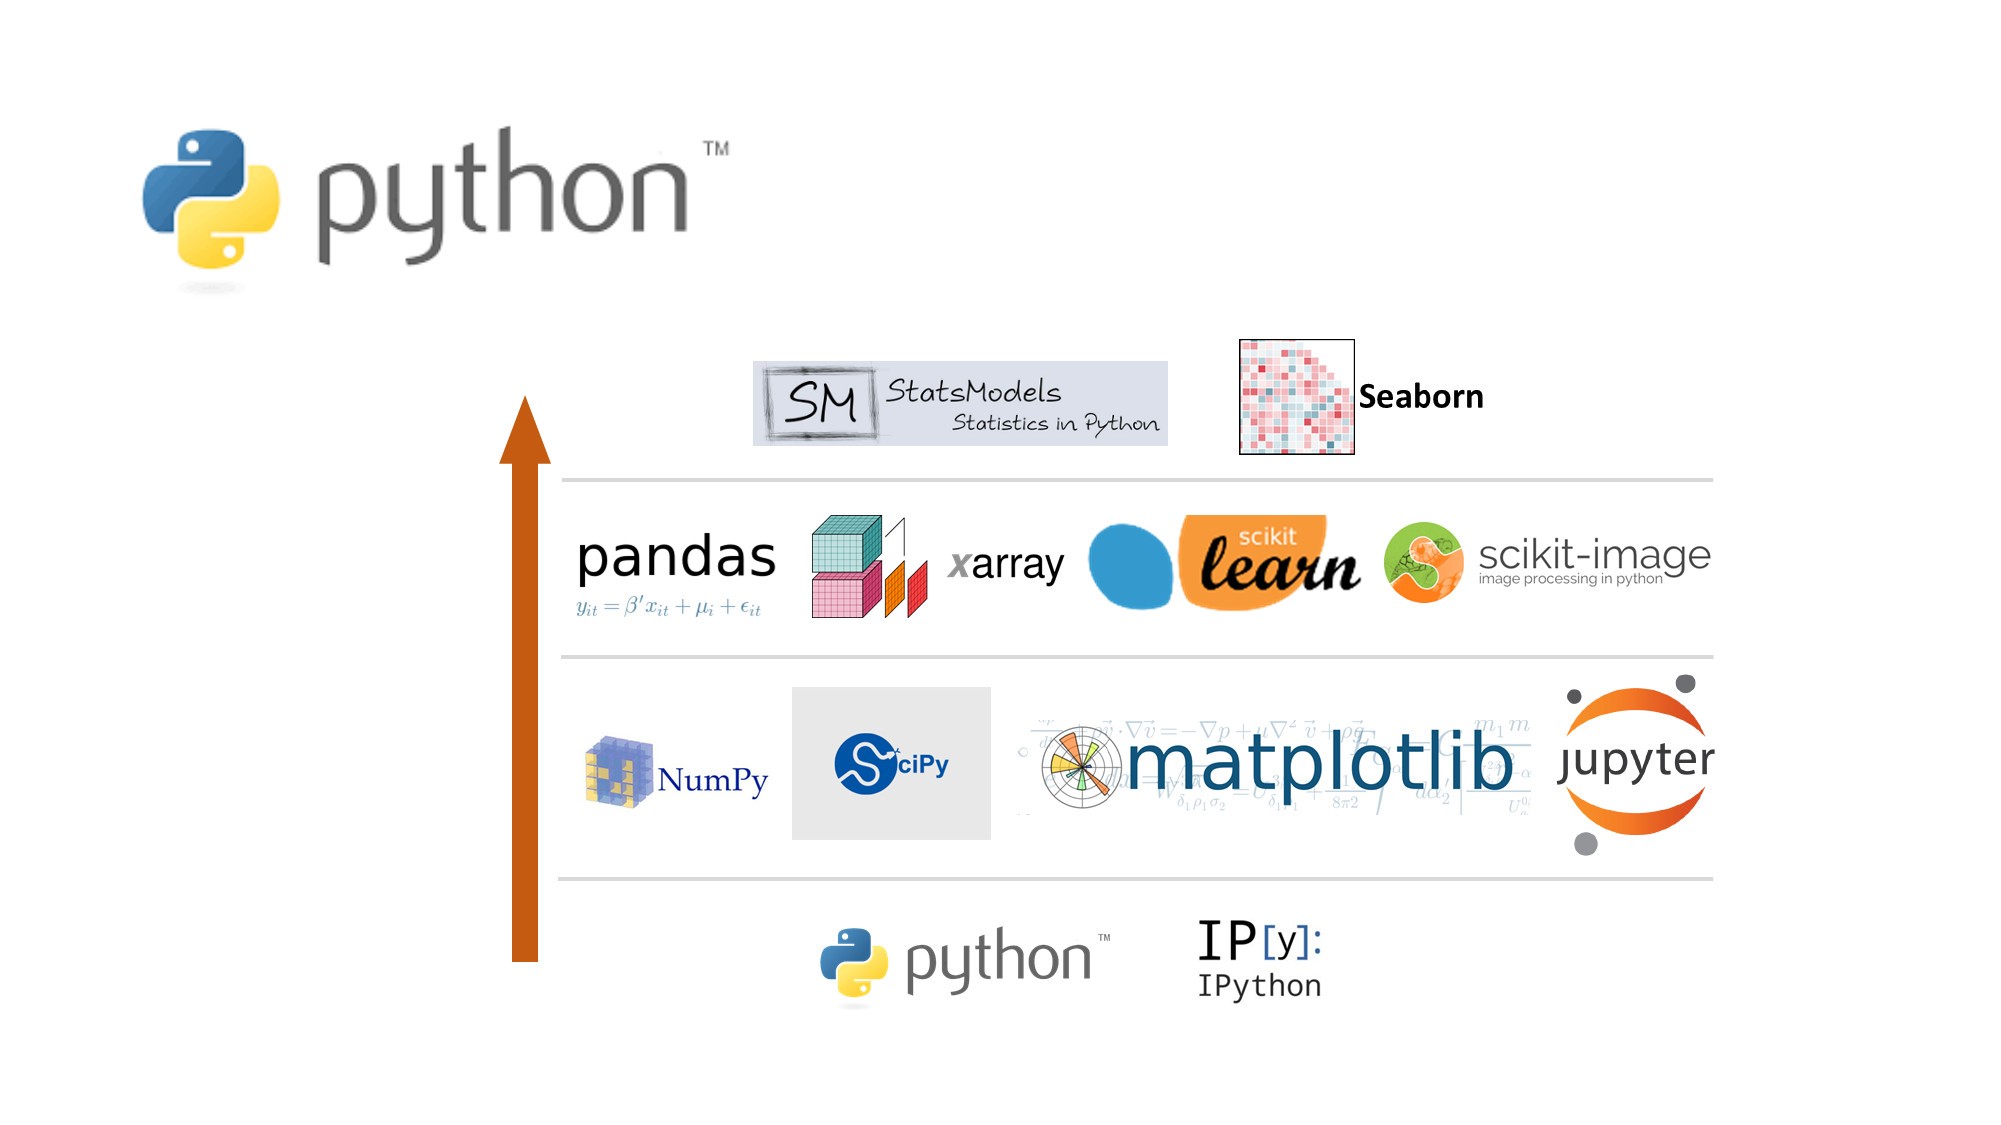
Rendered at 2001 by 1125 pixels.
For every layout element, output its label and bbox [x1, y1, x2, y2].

picture [81, 61, 1746, 1036]
